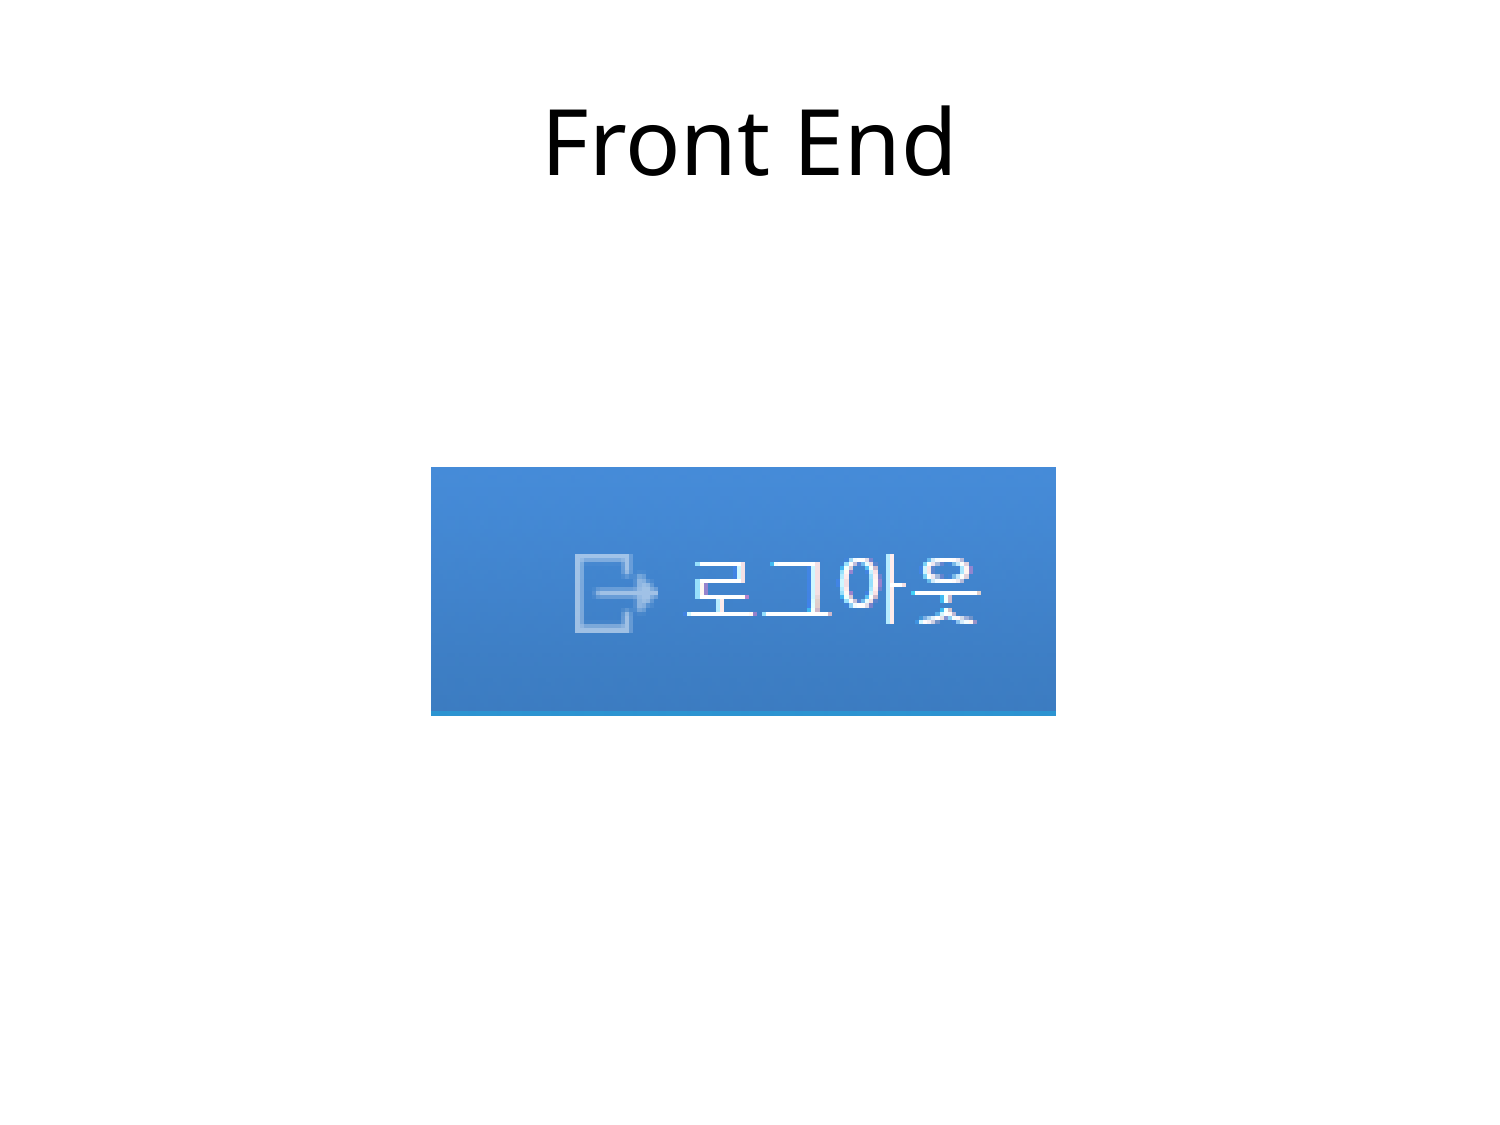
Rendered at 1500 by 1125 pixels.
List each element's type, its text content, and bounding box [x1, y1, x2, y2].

picture [430, 467, 1056, 717]
title Front End [75, 45, 1425, 233]
